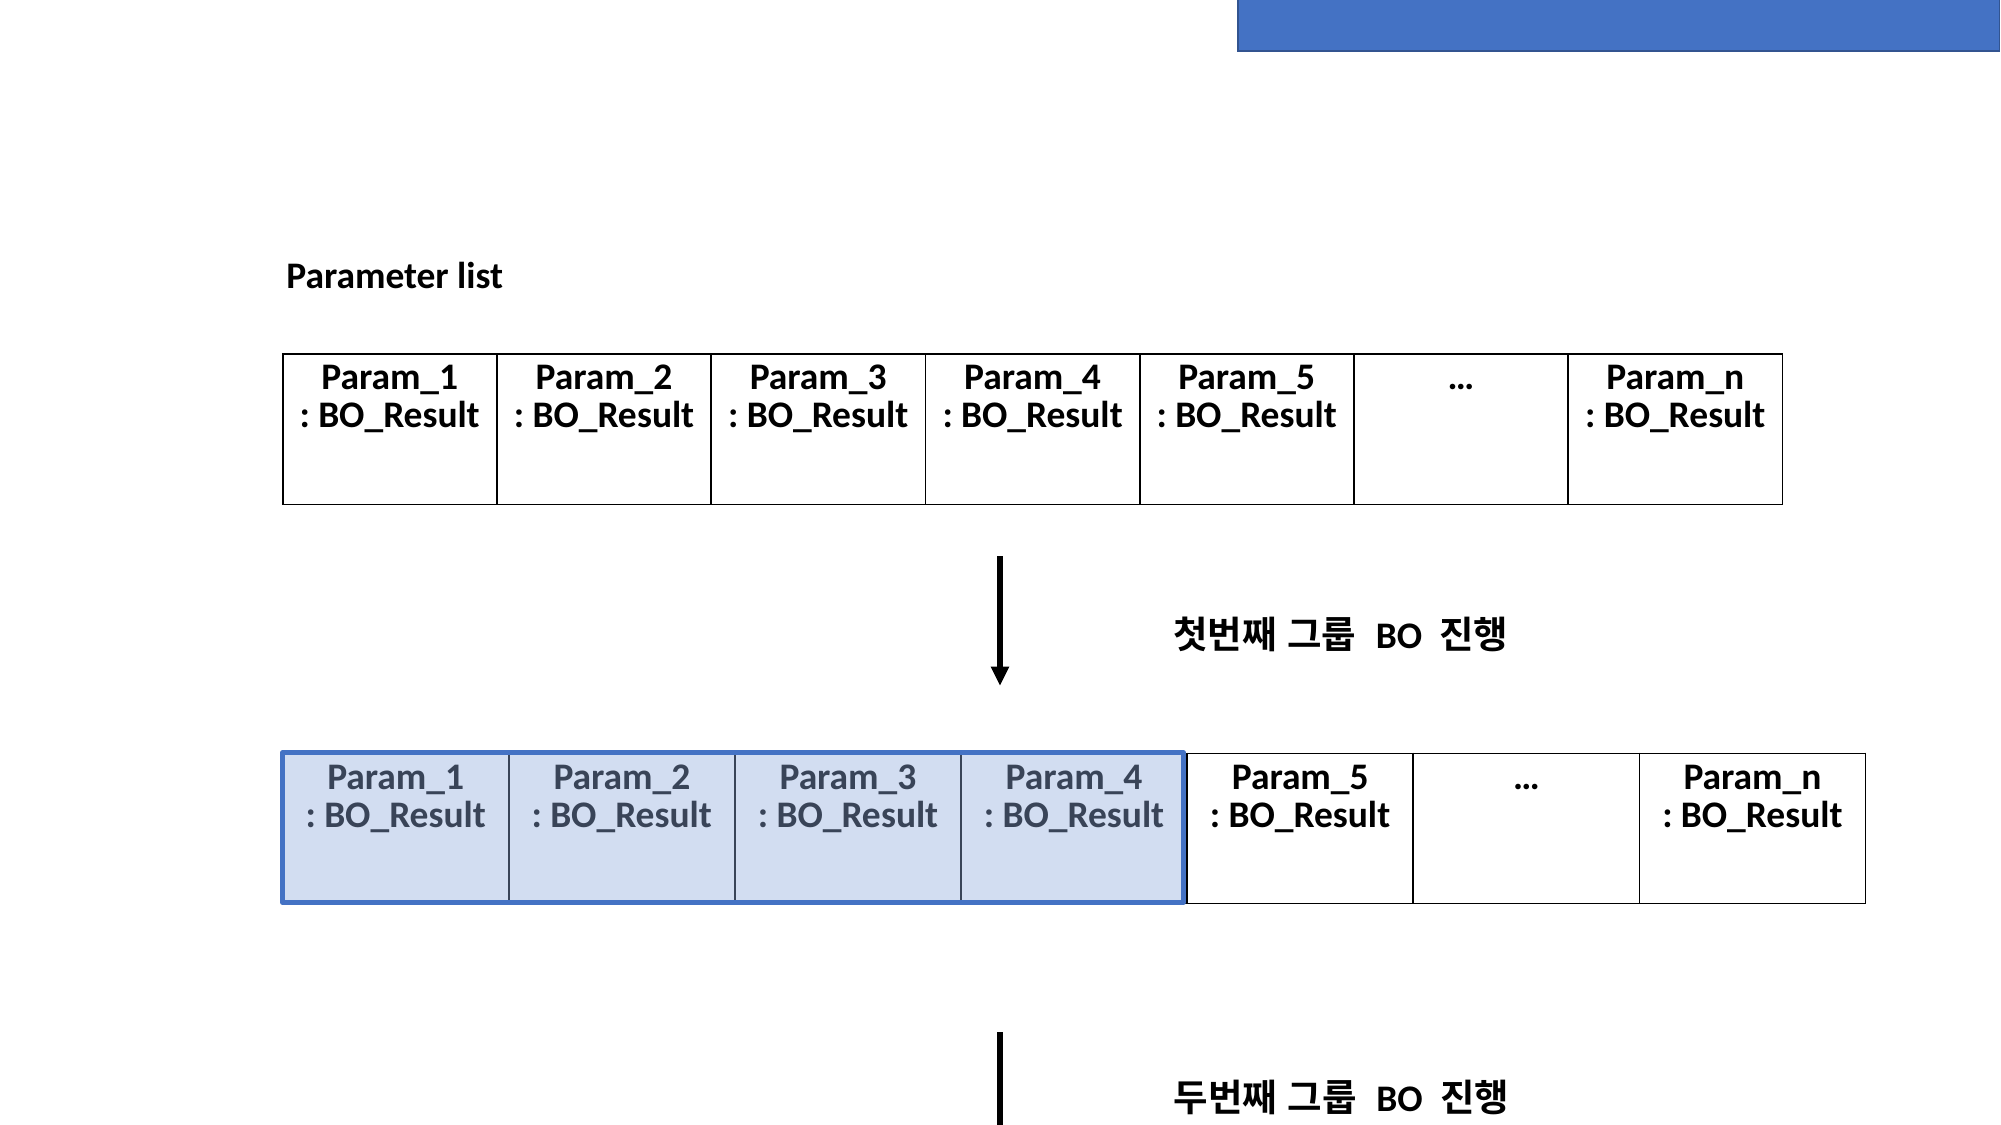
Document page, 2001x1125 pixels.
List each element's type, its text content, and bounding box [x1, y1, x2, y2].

text_box 첫번째 그룹 BO 진행 [1158, 603, 1524, 664]
table_header Param_5 : BO_Result [1141, 355, 1353, 504]
text_box [282, 752, 1184, 903]
table_header Param_2 : BO_Result [498, 355, 710, 504]
table_header Param_4 : BO_Result [926, 355, 1139, 504]
table_header Param_5 : BO_Result [1188, 754, 1412, 903]
table_header Param_1 : BO_Result [284, 355, 496, 504]
table_header … [1414, 754, 1639, 903]
table_header Param_3 : BO_Result [712, 355, 925, 504]
table_header … [1355, 355, 1567, 504]
text_box [1237, 0, 2000, 52]
text_box 두번째 그룹 BO 진행 [1159, 1066, 1525, 1125]
table_header Param_n : BO_Result [1569, 355, 1782, 504]
text_box Parameter list [271, 244, 519, 304]
table_header Param_n : BO_Result [1640, 754, 1865, 903]
